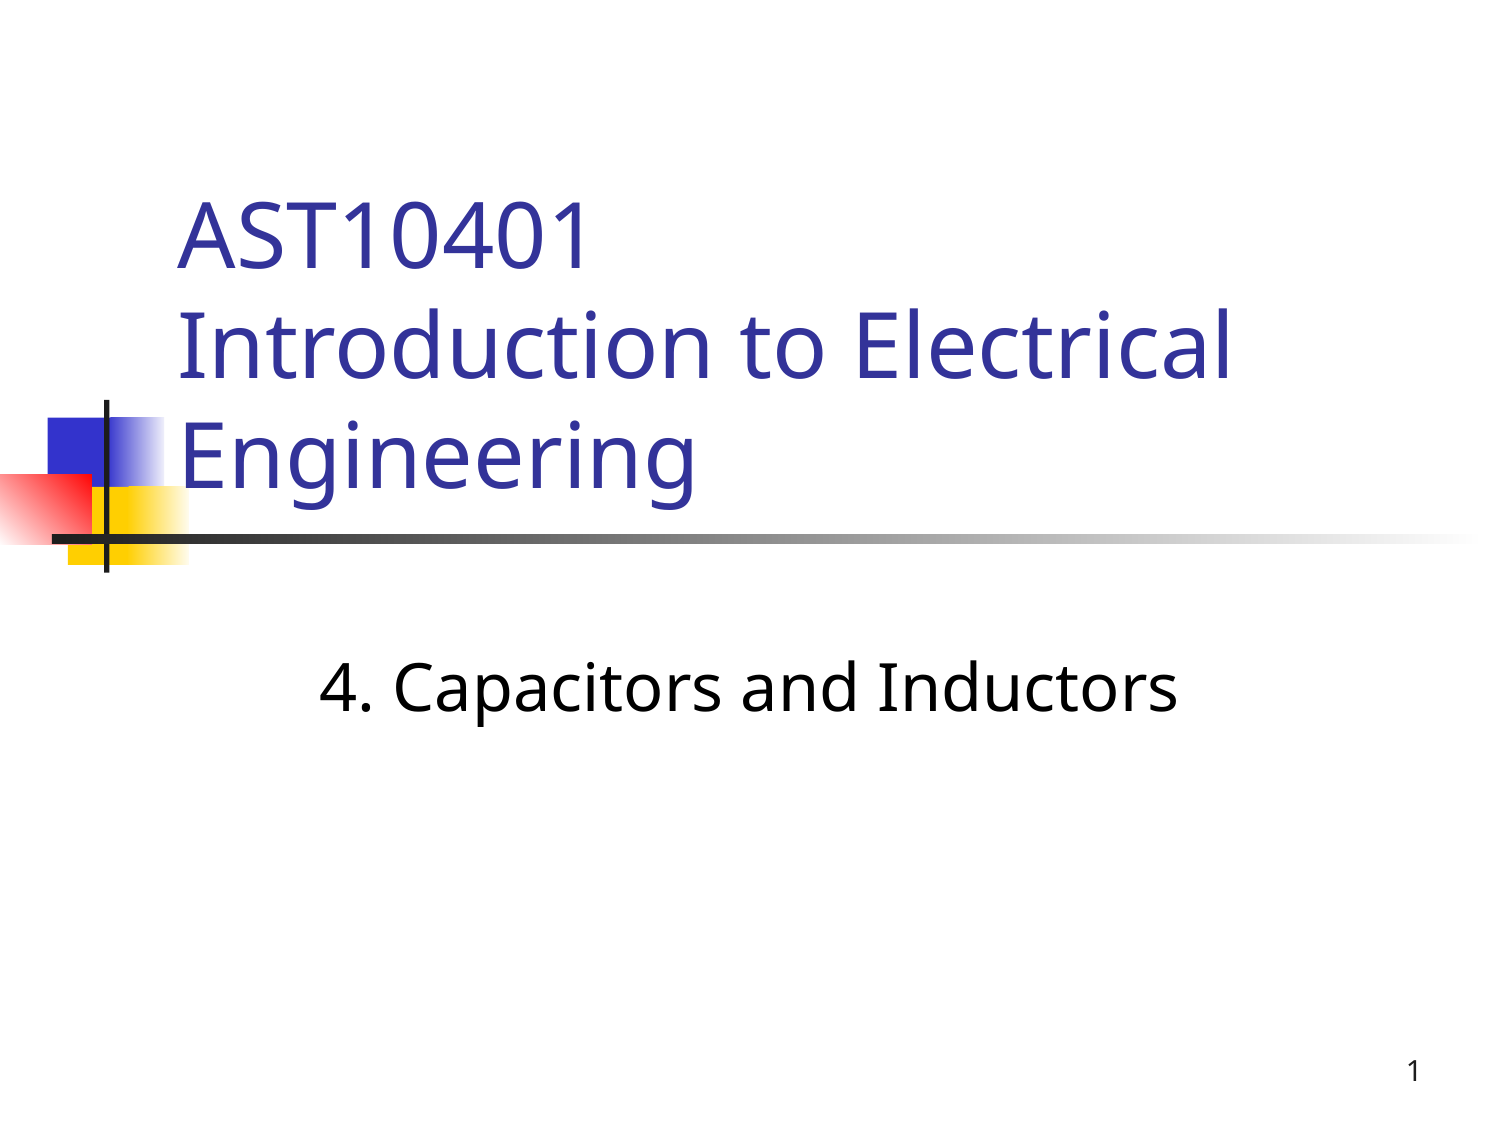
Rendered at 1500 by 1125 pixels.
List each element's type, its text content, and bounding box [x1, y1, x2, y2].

subtitle 4. Capacitors and Inductors [225, 637, 1275, 925]
title AST10401 Introduction to Electrical Engineering [162, 275, 1438, 515]
slide_number 1 [1125, 1025, 1438, 1100]
